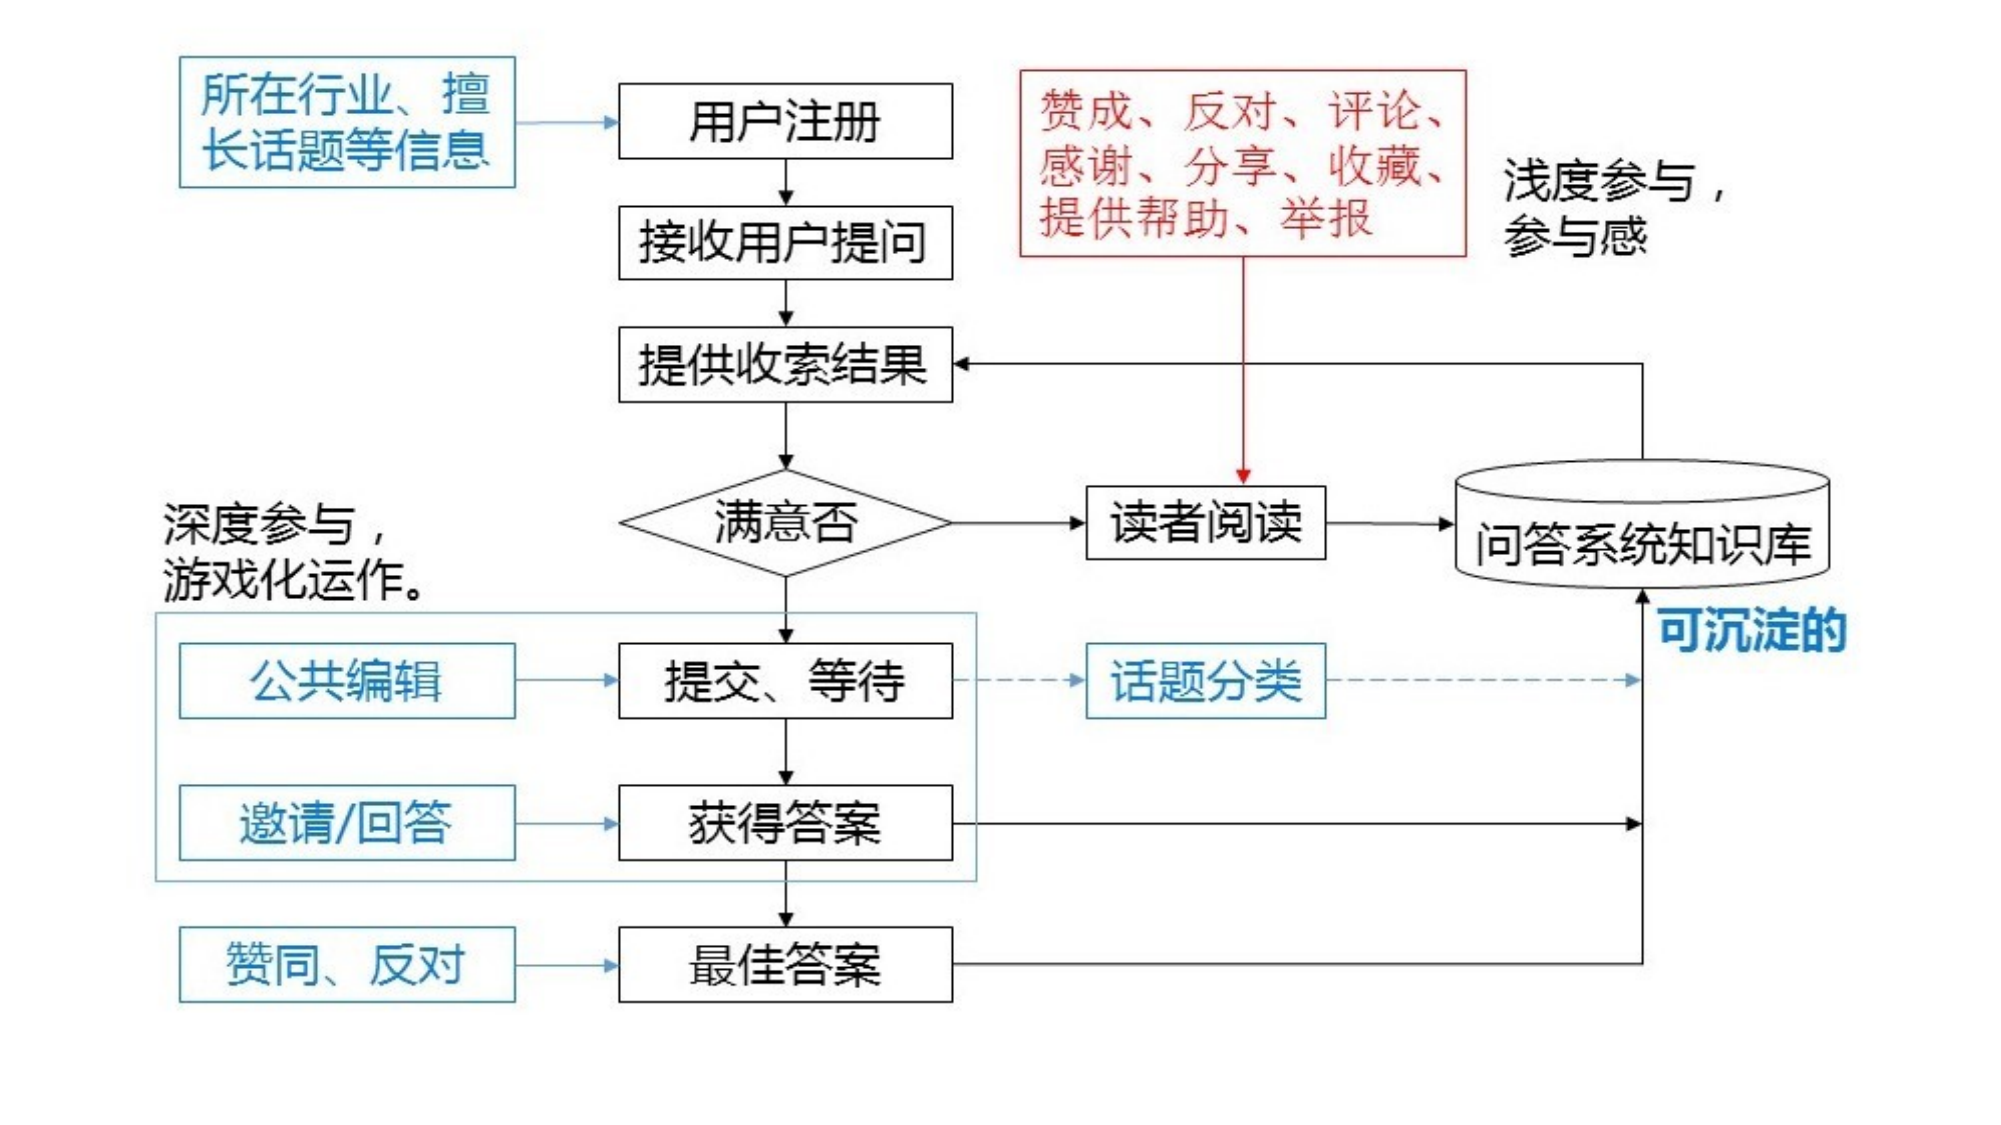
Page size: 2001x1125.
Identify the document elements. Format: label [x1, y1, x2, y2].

picture [31, 0, 1907, 1059]
